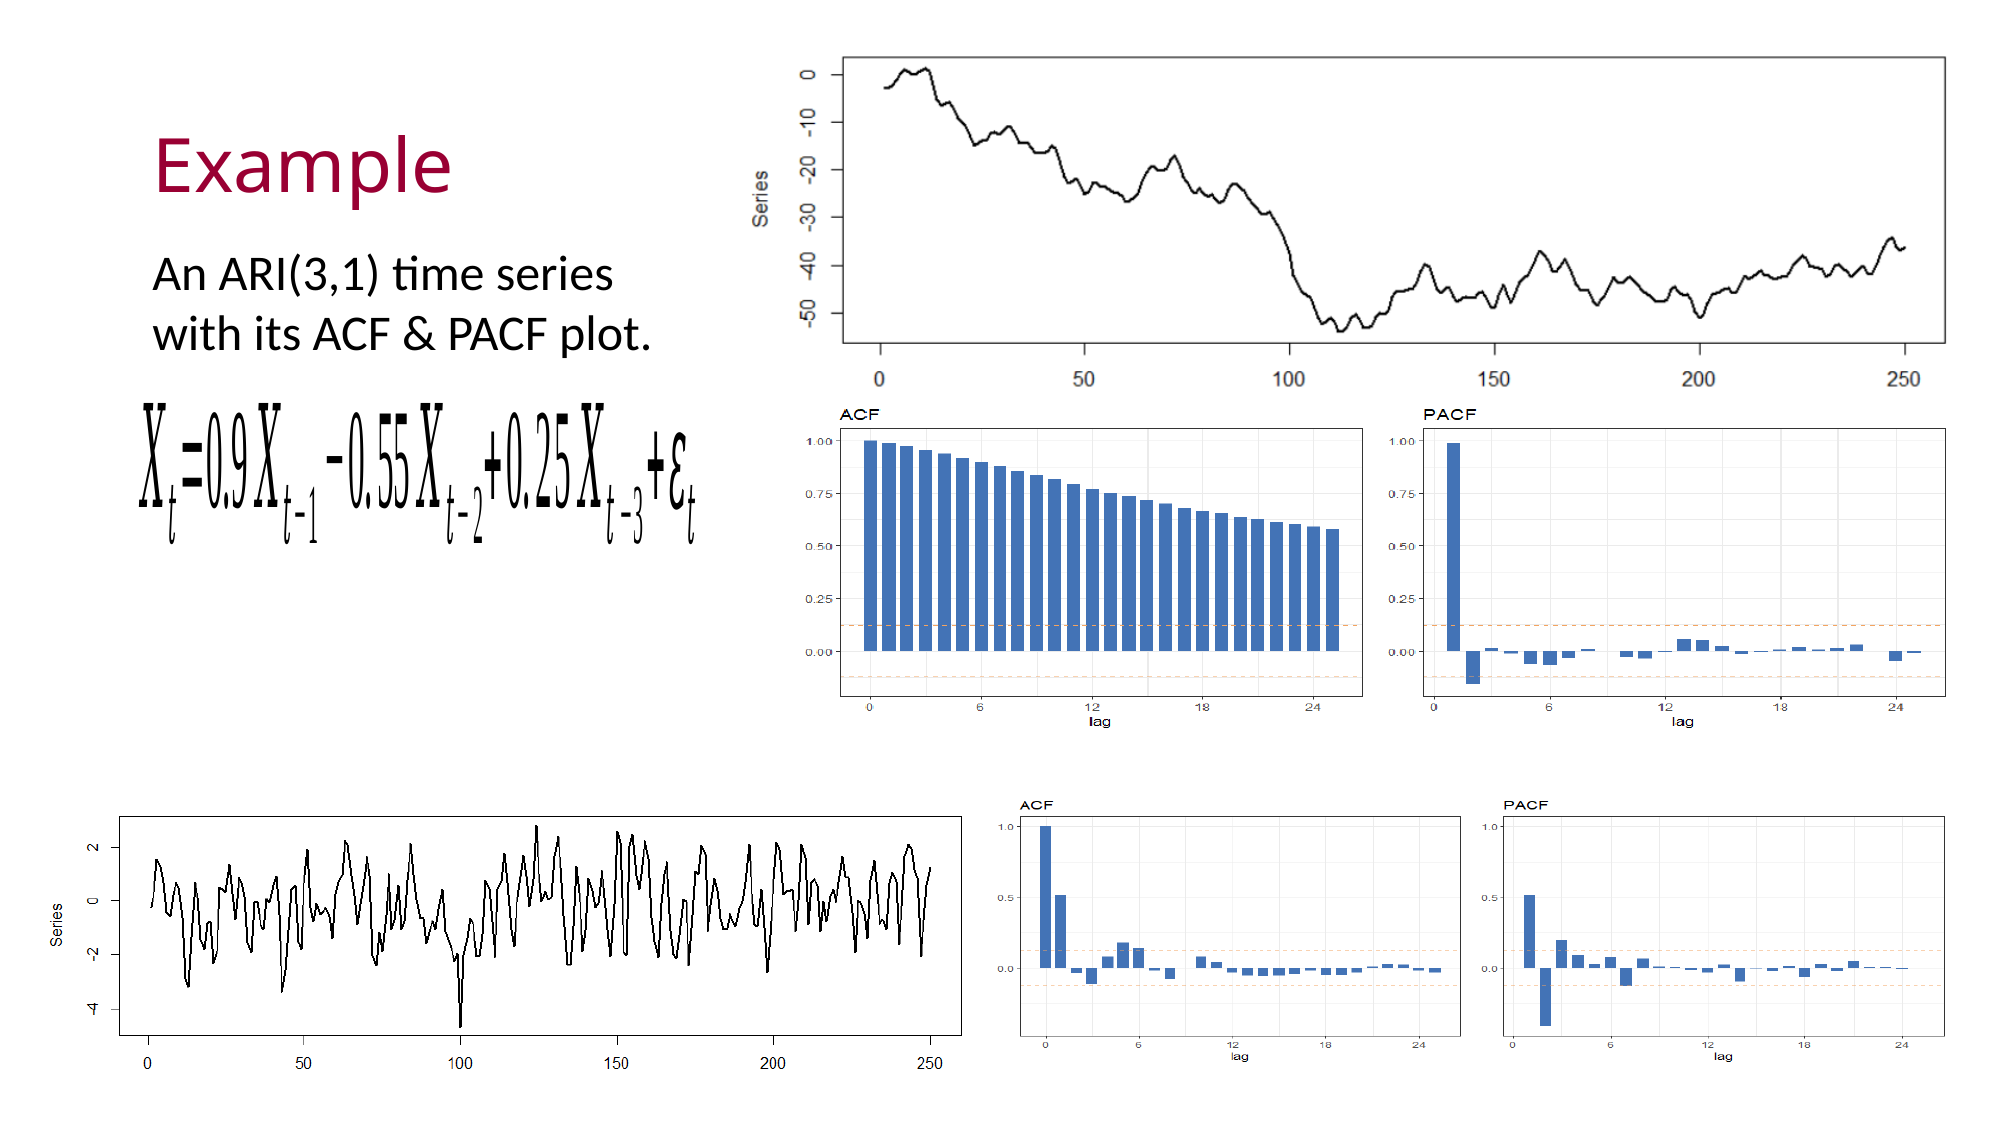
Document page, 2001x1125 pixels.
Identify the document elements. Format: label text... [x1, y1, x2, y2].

picture [747, 49, 1951, 394]
title Example [137, 59, 747, 278]
text_box An ARI(3,1) time series with its ACF & PACF plot. [137, 232, 697, 368]
picture [47, 810, 965, 1076]
picture [803, 404, 1951, 731]
picture [995, 797, 1947, 1063]
